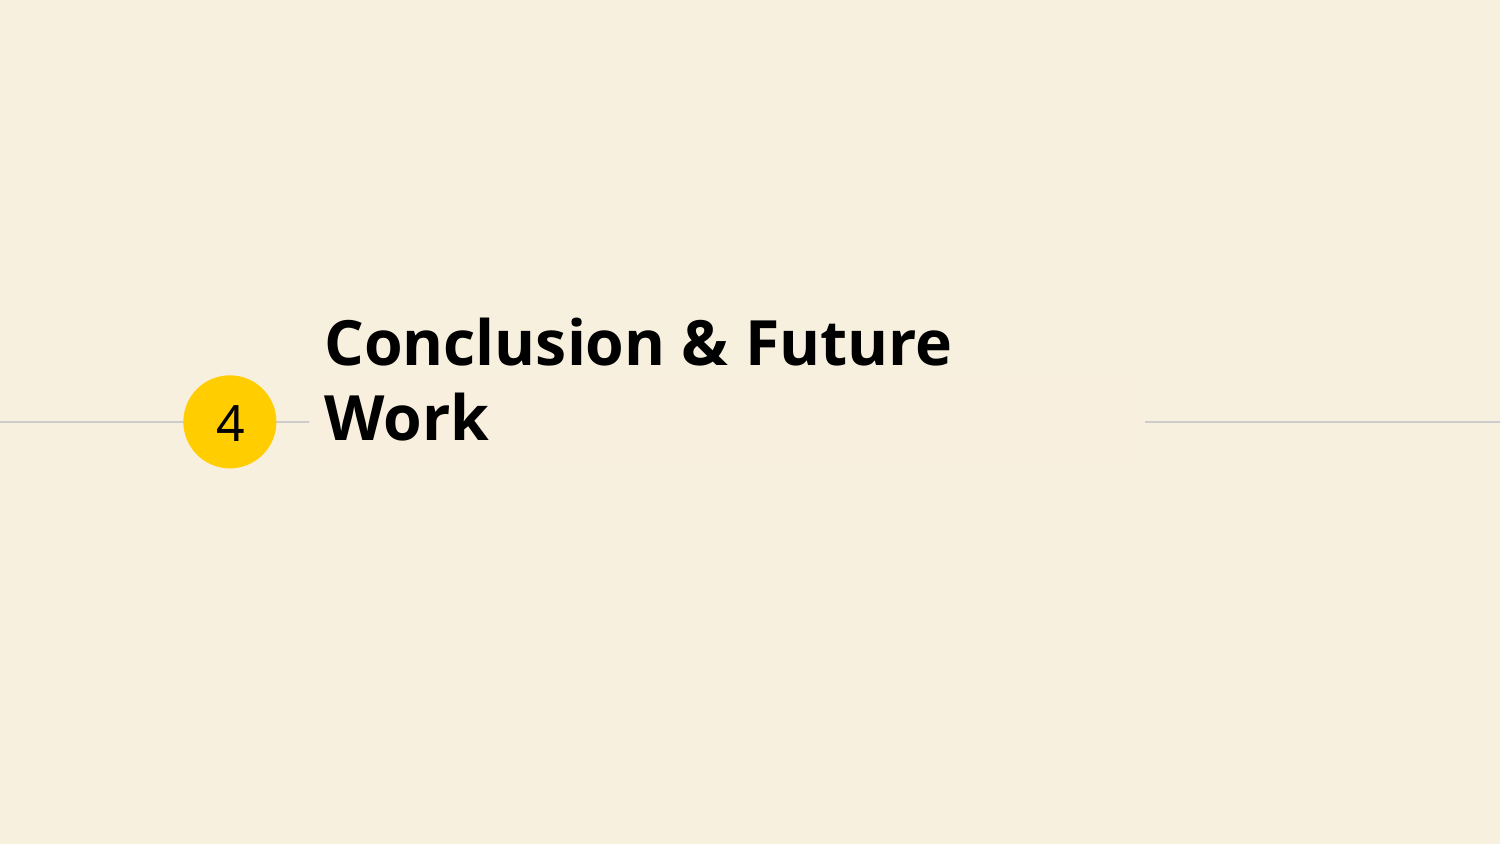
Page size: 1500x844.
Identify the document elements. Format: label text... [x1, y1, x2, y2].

text_box 4 [186, 375, 276, 468]
title Conclusion & Future Work [309, 375, 1145, 469]
